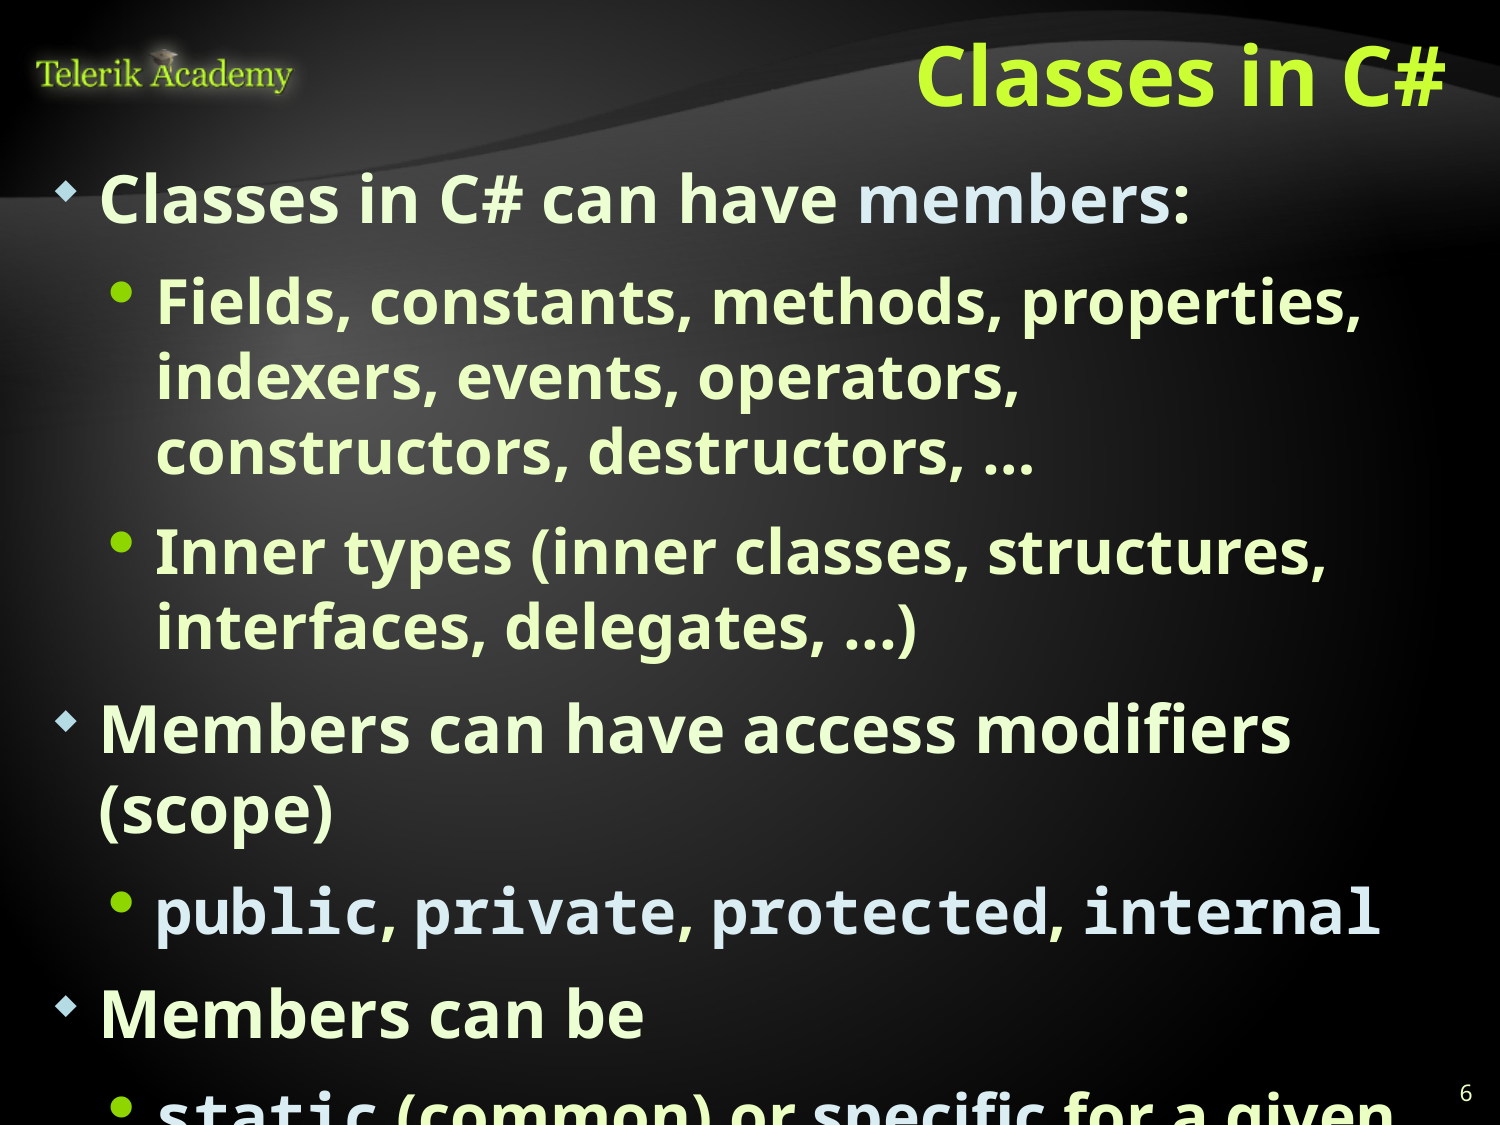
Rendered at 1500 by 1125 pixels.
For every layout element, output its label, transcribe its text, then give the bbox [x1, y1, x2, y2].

title Classes in C# [300, 12, 1463, 149]
list Classes in C# can have members: Fields, constants, methods, properties, indexers, events, operators, constructors, destructors, … Inner types (inner classes, structures, interfaces, delegates, ...) Members can have access modifiers (scope) public, private, protected, internal Members can be static (common) or specific for a given object [37, 149, 1463, 1075]
slide_number 6 [1412, 1074, 1488, 1113]
picture [0, 0, 1500, 1125]
